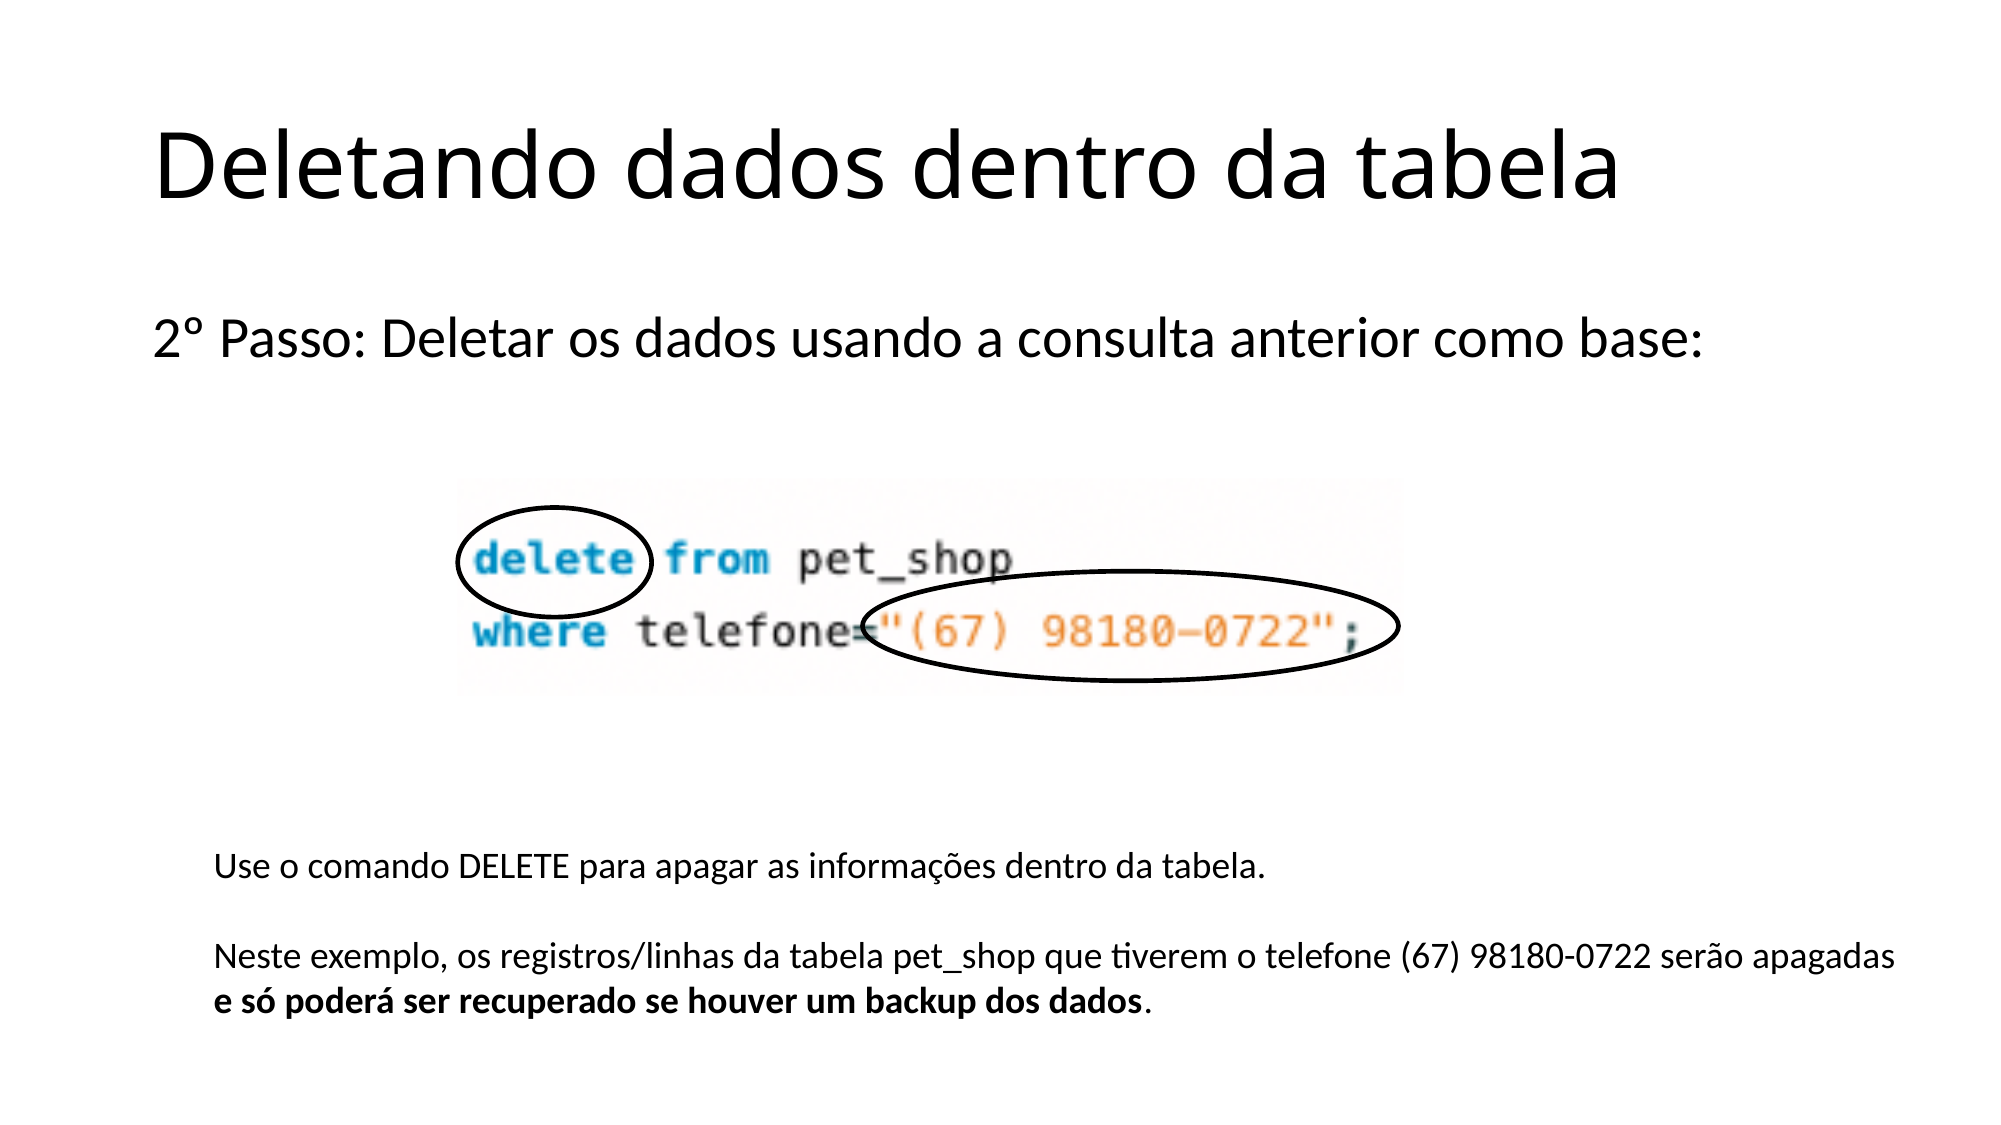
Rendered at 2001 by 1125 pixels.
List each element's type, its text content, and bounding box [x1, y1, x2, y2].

text_box Use o comando DELETE para apagar as informações dentro da tabela. Neste exemplo, os registros/linhas da tabela pet_shop que tiverem o telefone (67) 98180-0722 serão apagadas e só poderá ser recuperado se houver um backup dos dados. [198, 833, 1924, 1074]
title Deletando dados dentro da tabela [137, 59, 1863, 278]
list 2º Passo: Deletar os dados usando a consulta anterior como base: [137, 299, 1863, 1014]
picture [457, 478, 1404, 696]
